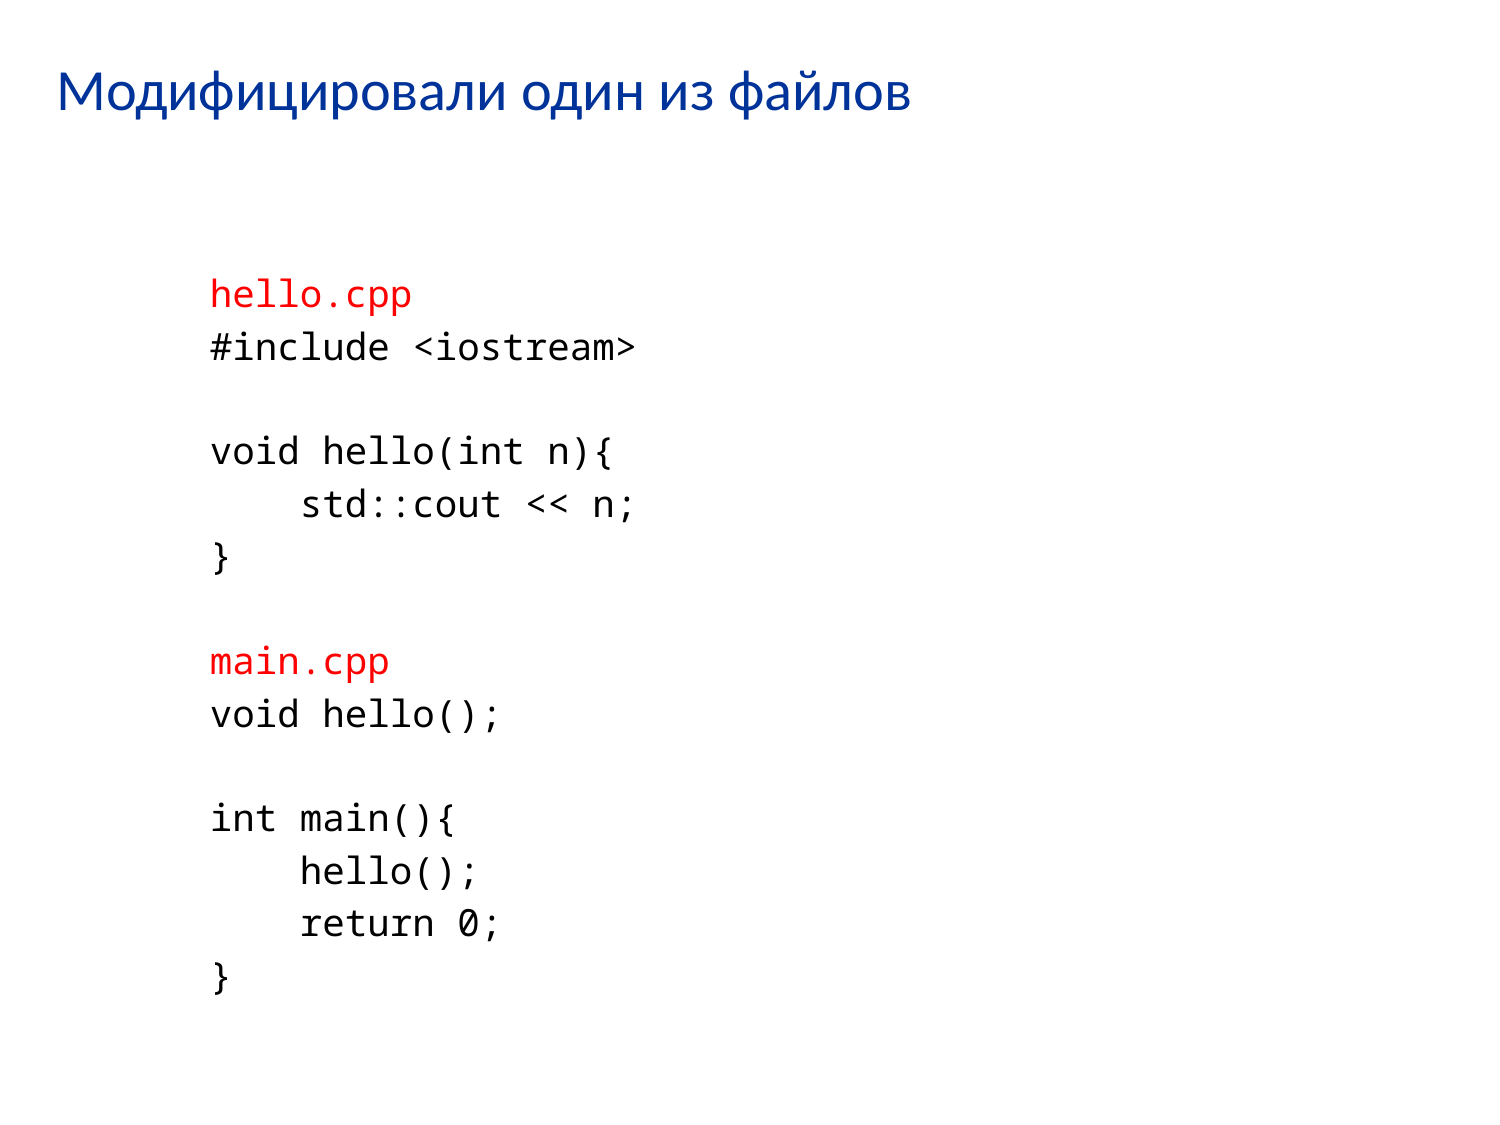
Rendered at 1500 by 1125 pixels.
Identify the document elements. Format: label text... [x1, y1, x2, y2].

list hello.cpp #include <iostream> void hello(int n){ std::cout << n; } main.cpp void hello(); int main(){ hello(); return 0; } [194, 262, 1459, 1005]
title Модифицировали один из файлов [41, 45, 1459, 185]
